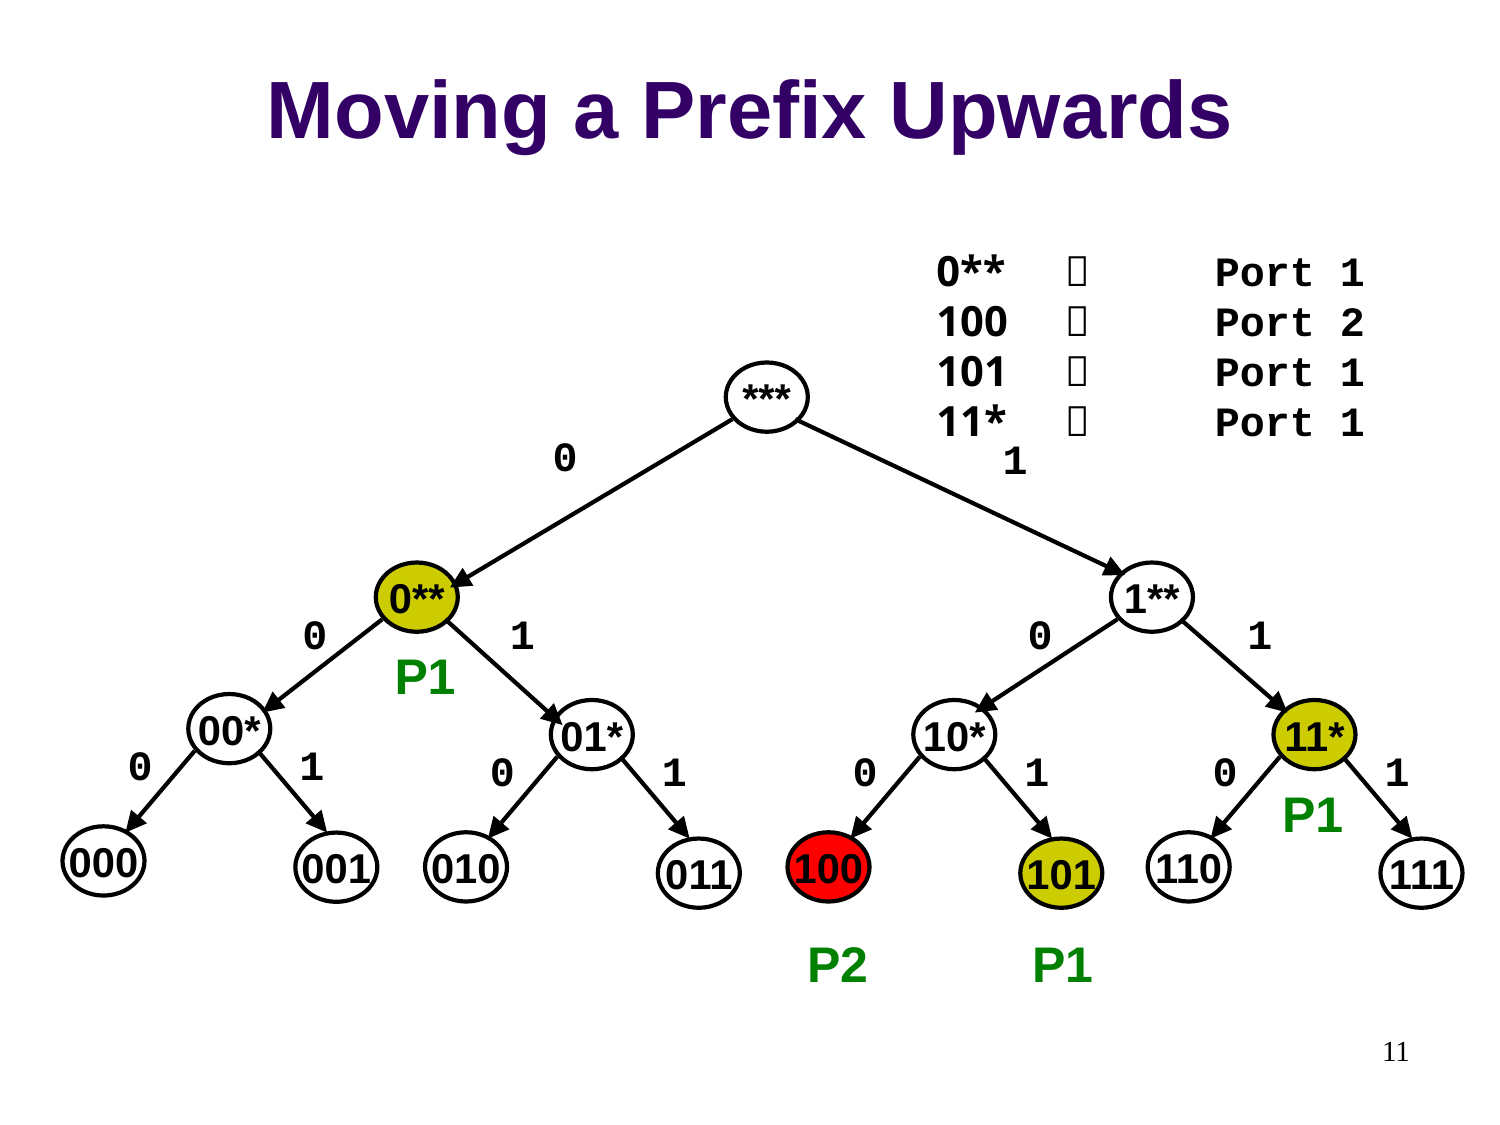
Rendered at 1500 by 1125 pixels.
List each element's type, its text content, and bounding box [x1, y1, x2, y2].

text_box 0**  Port 1 100  Port 2 101  Port 1 11*  Port 1 [899, 187, 1438, 453]
text_box P1 [999, 924, 1125, 1000]
text_box 0 [274, 600, 356, 665]
text_box 00* [186, 691, 273, 766]
text_box 0 [824, 737, 906, 803]
text_box 101 [1018, 836, 1105, 910]
text_box [974, 665, 1048, 713]
text_box 001 [293, 830, 380, 904]
text_box [1381, 803, 1413, 839]
text_box 1 [974, 453, 1056, 490]
text_box 0 [1185, 737, 1266, 803]
text_box 100 [785, 830, 872, 904]
text_box [850, 803, 881, 839]
text_box 1 [1219, 600, 1300, 665]
text_box [1021, 803, 1053, 839]
text_box 110 [1145, 830, 1232, 904]
text_box 0** [373, 560, 460, 634]
text_box 1 [482, 600, 563, 665]
title Moving a Prefix Upwards [0, 20, 1500, 163]
text_box [296, 797, 328, 833]
text_box P1 [362, 637, 488, 713]
text_box P1 [1250, 774, 1375, 850]
text_box 011 [655, 836, 742, 910]
text_box 1 [634, 737, 715, 803]
text_box [1210, 803, 1241, 839]
text_box *** [723, 360, 810, 434]
text_box 10* [911, 697, 998, 772]
text_box 0 [462, 737, 543, 803]
text_box 11* [1271, 697, 1358, 772]
text_box 0 [99, 731, 181, 797]
slide_number 11 [1074, 1024, 1426, 1101]
text_box [795, 419, 1126, 576]
text_box 01* [548, 697, 635, 772]
text_box 0 [999, 600, 1081, 665]
text_box 000 [60, 824, 147, 898]
text_box 0 [524, 422, 606, 488]
text_box 1 [271, 731, 352, 797]
text_box 111 [1378, 836, 1465, 910]
text_box [1232, 665, 1288, 713]
text_box [659, 803, 690, 839]
text_box [125, 797, 156, 833]
text_box [495, 665, 563, 725]
text_box 010 [422, 830, 510, 904]
text_box [262, 665, 324, 713]
text_box 1** [1108, 560, 1196, 634]
text_box P2 [774, 924, 900, 1000]
text_box [450, 419, 733, 588]
text_box 1 [1356, 737, 1438, 803]
text_box [487, 803, 519, 839]
text_box 1 [996, 737, 1077, 803]
